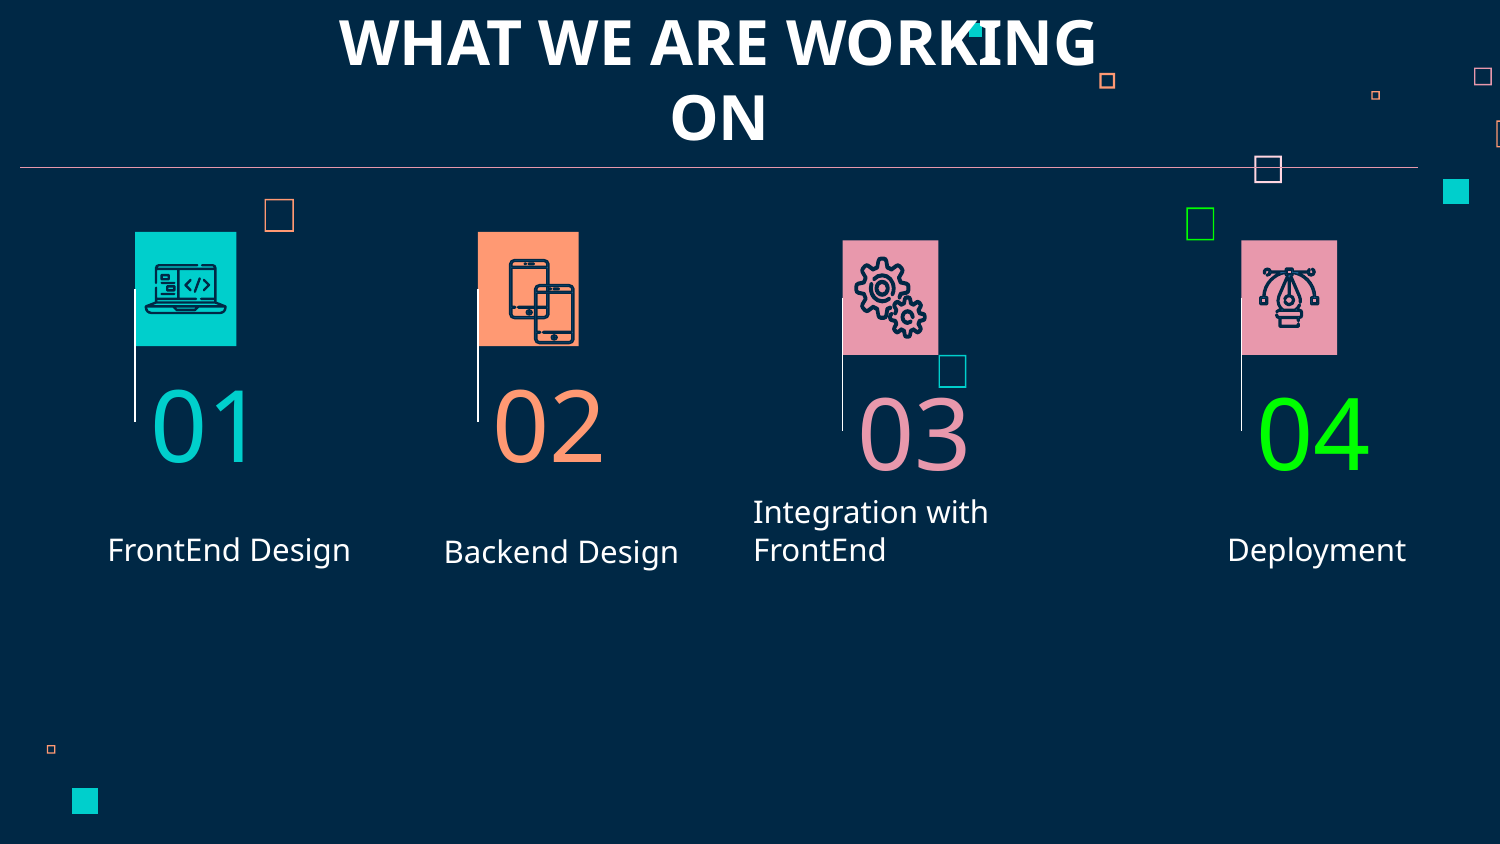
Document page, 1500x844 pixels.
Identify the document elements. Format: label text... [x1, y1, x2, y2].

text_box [509, 259, 550, 319]
text_box [1186, 207, 1215, 241]
text_box [1259, 268, 1319, 327]
title 02 [477, 382, 693, 463]
title Backend Design [428, 526, 742, 585]
text_box [264, 198, 294, 232]
text_box [1241, 240, 1338, 355]
text_box [938, 354, 967, 388]
title 01 [135, 382, 351, 463]
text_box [534, 284, 575, 344]
title 03 [842, 390, 1047, 471]
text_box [144, 263, 227, 315]
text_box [854, 257, 927, 339]
text_box [477, 231, 579, 347]
text_box [135, 231, 237, 347]
title Integration with FrontEnd [738, 523, 1075, 583]
title 04 [1241, 390, 1446, 471]
title FrontEnd Design [92, 523, 439, 583]
title Deployment [1121, 523, 1458, 583]
title WHAT WE ARE WORKING ON [288, 72, 1151, 166]
text_box [842, 240, 939, 355]
